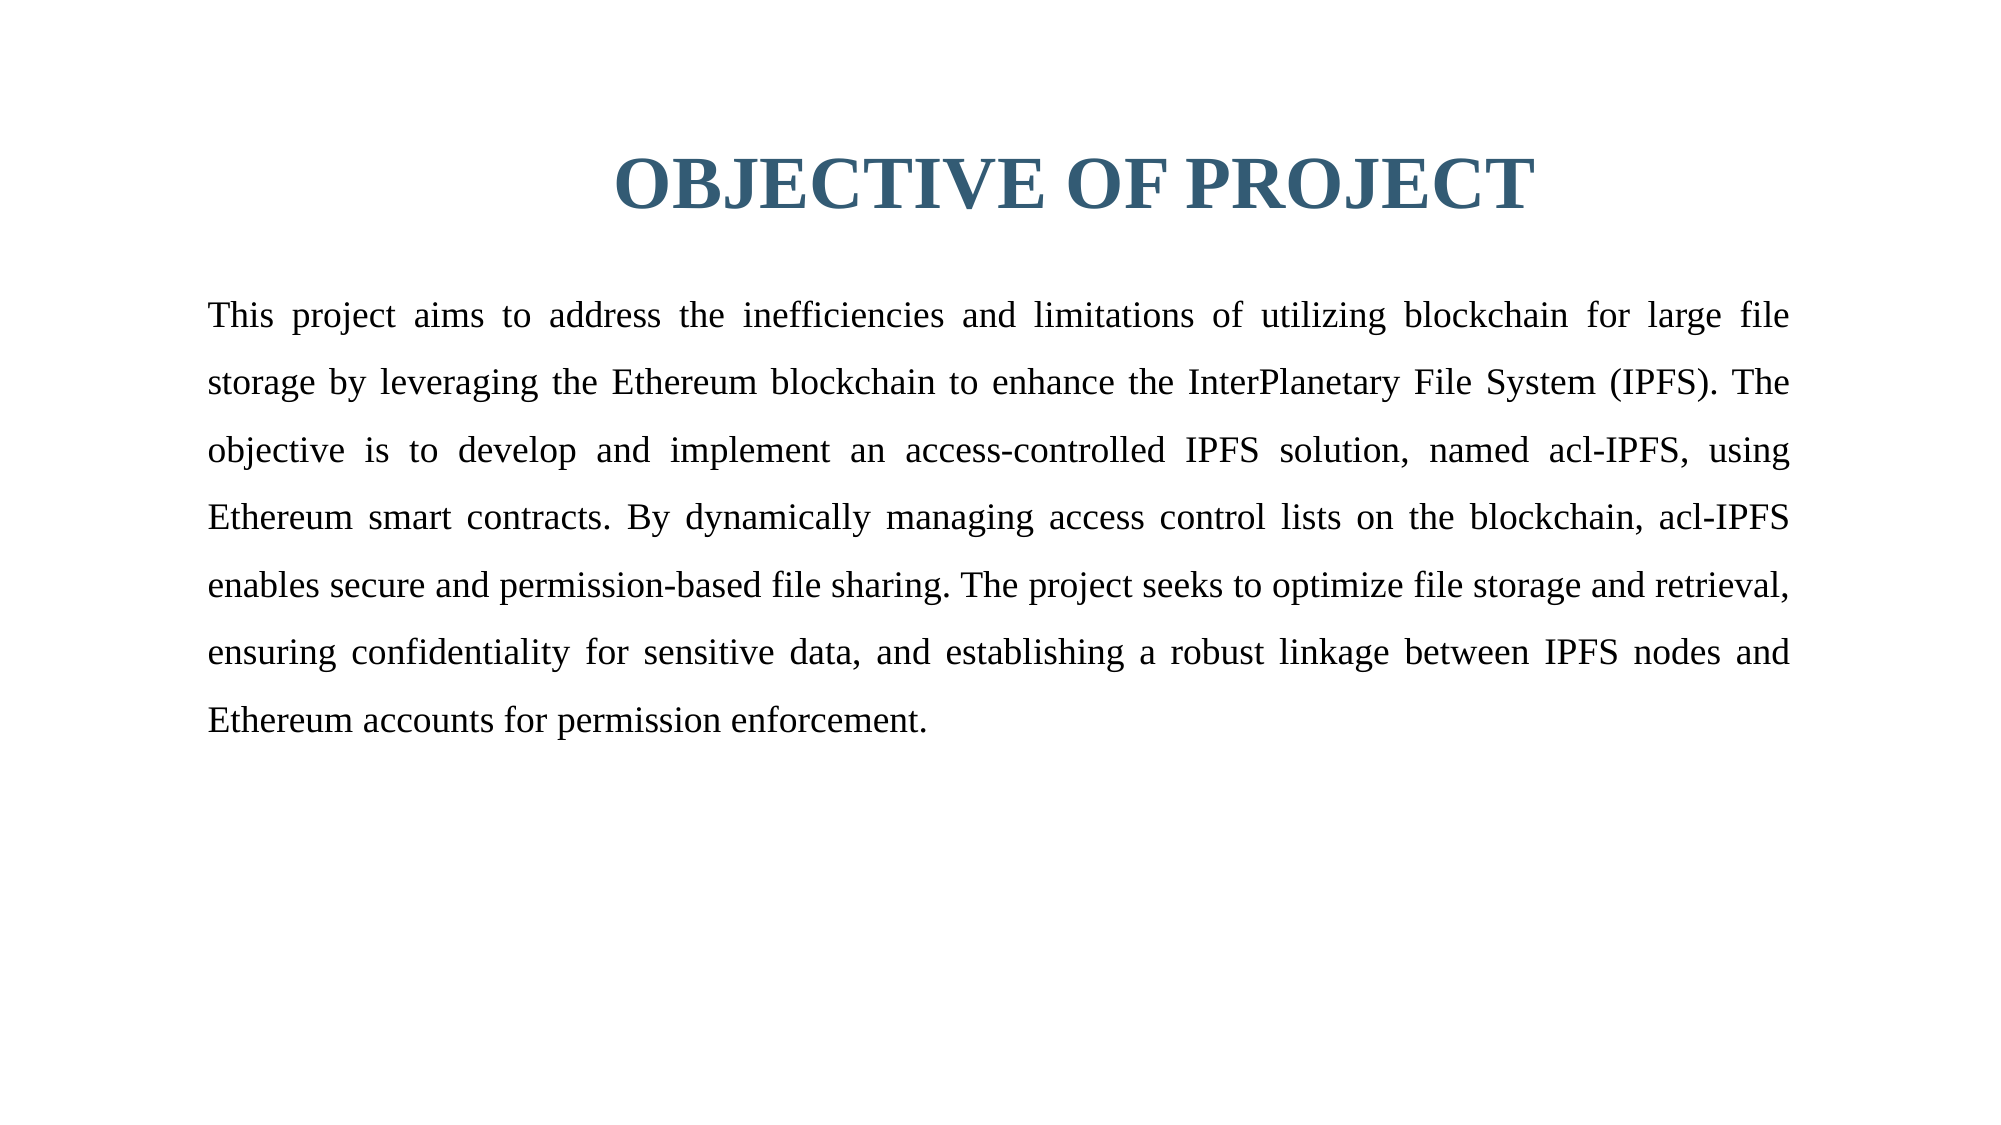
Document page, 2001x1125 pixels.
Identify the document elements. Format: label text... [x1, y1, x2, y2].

text_box This project aims to address the inefficiencies and limitations of utilizing blockchain for large file storage by leveraging the Ethereum blockchain to enhance the InterPlanetary File System (IPFS). The objective is to develop and implement an access-controlled IPFS solution, named acl-IPFS, using Ethereum smart contracts. By dynamically managing access control lists on the blockchain, acl-IPFS enables secure and permission-based file sharing. The project seeks to optimize file storage and retrieval, ensuring confidentiality for sensitive data, and establishing a robust linkage between IPFS nodes and Ethereum accounts for permission enforcement. [192, 259, 1808, 747]
text_box OBJECTIVE OF PROJECT [294, 62, 1706, 216]
